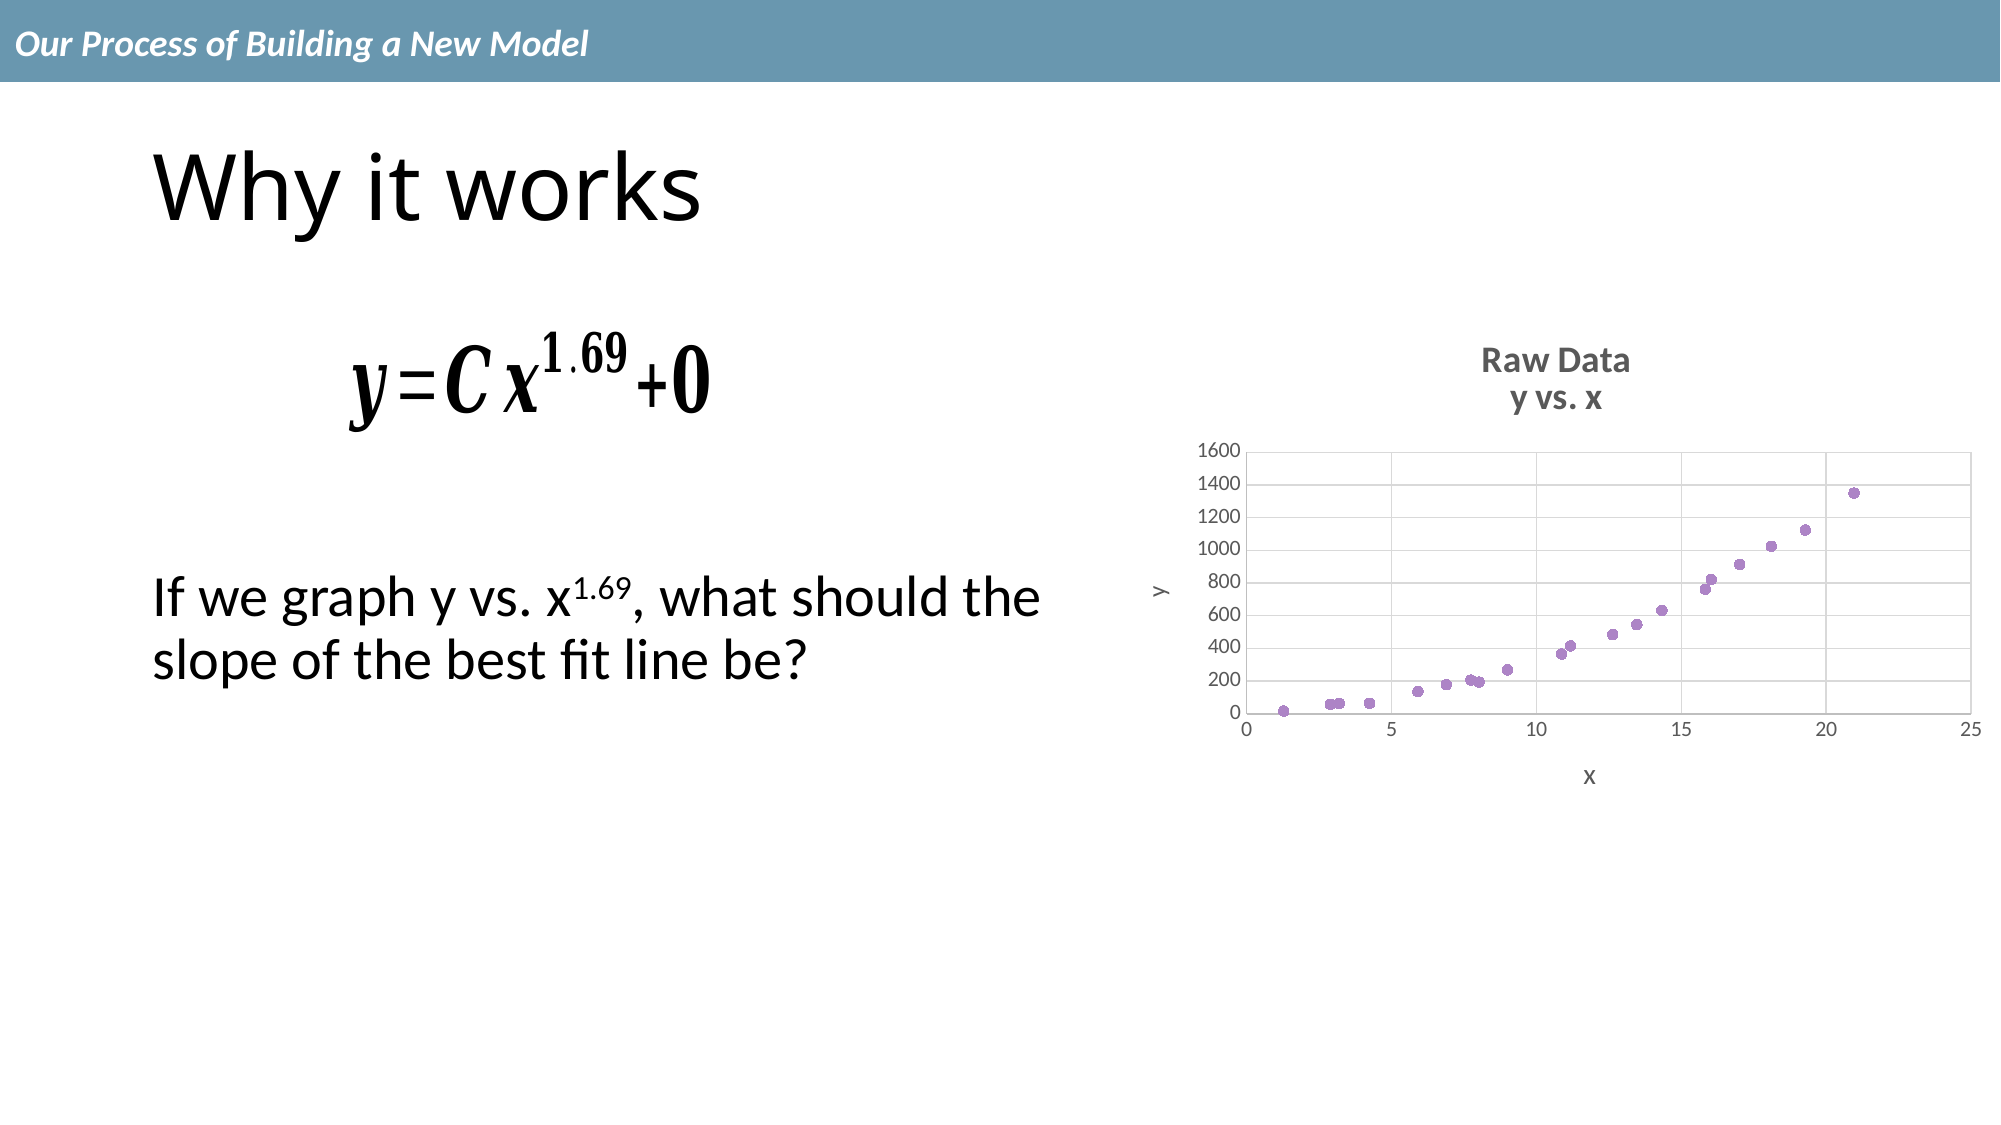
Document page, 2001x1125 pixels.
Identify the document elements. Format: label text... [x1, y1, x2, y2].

chart [1112, 314, 2000, 826]
text_box Our Process of Building a New Model [0, 0, 2000, 82]
list If we graph y vs. x1.69, what should the slope of the best fit line be? [137, 321, 1101, 1036]
title Why it works [137, 82, 1863, 300]
